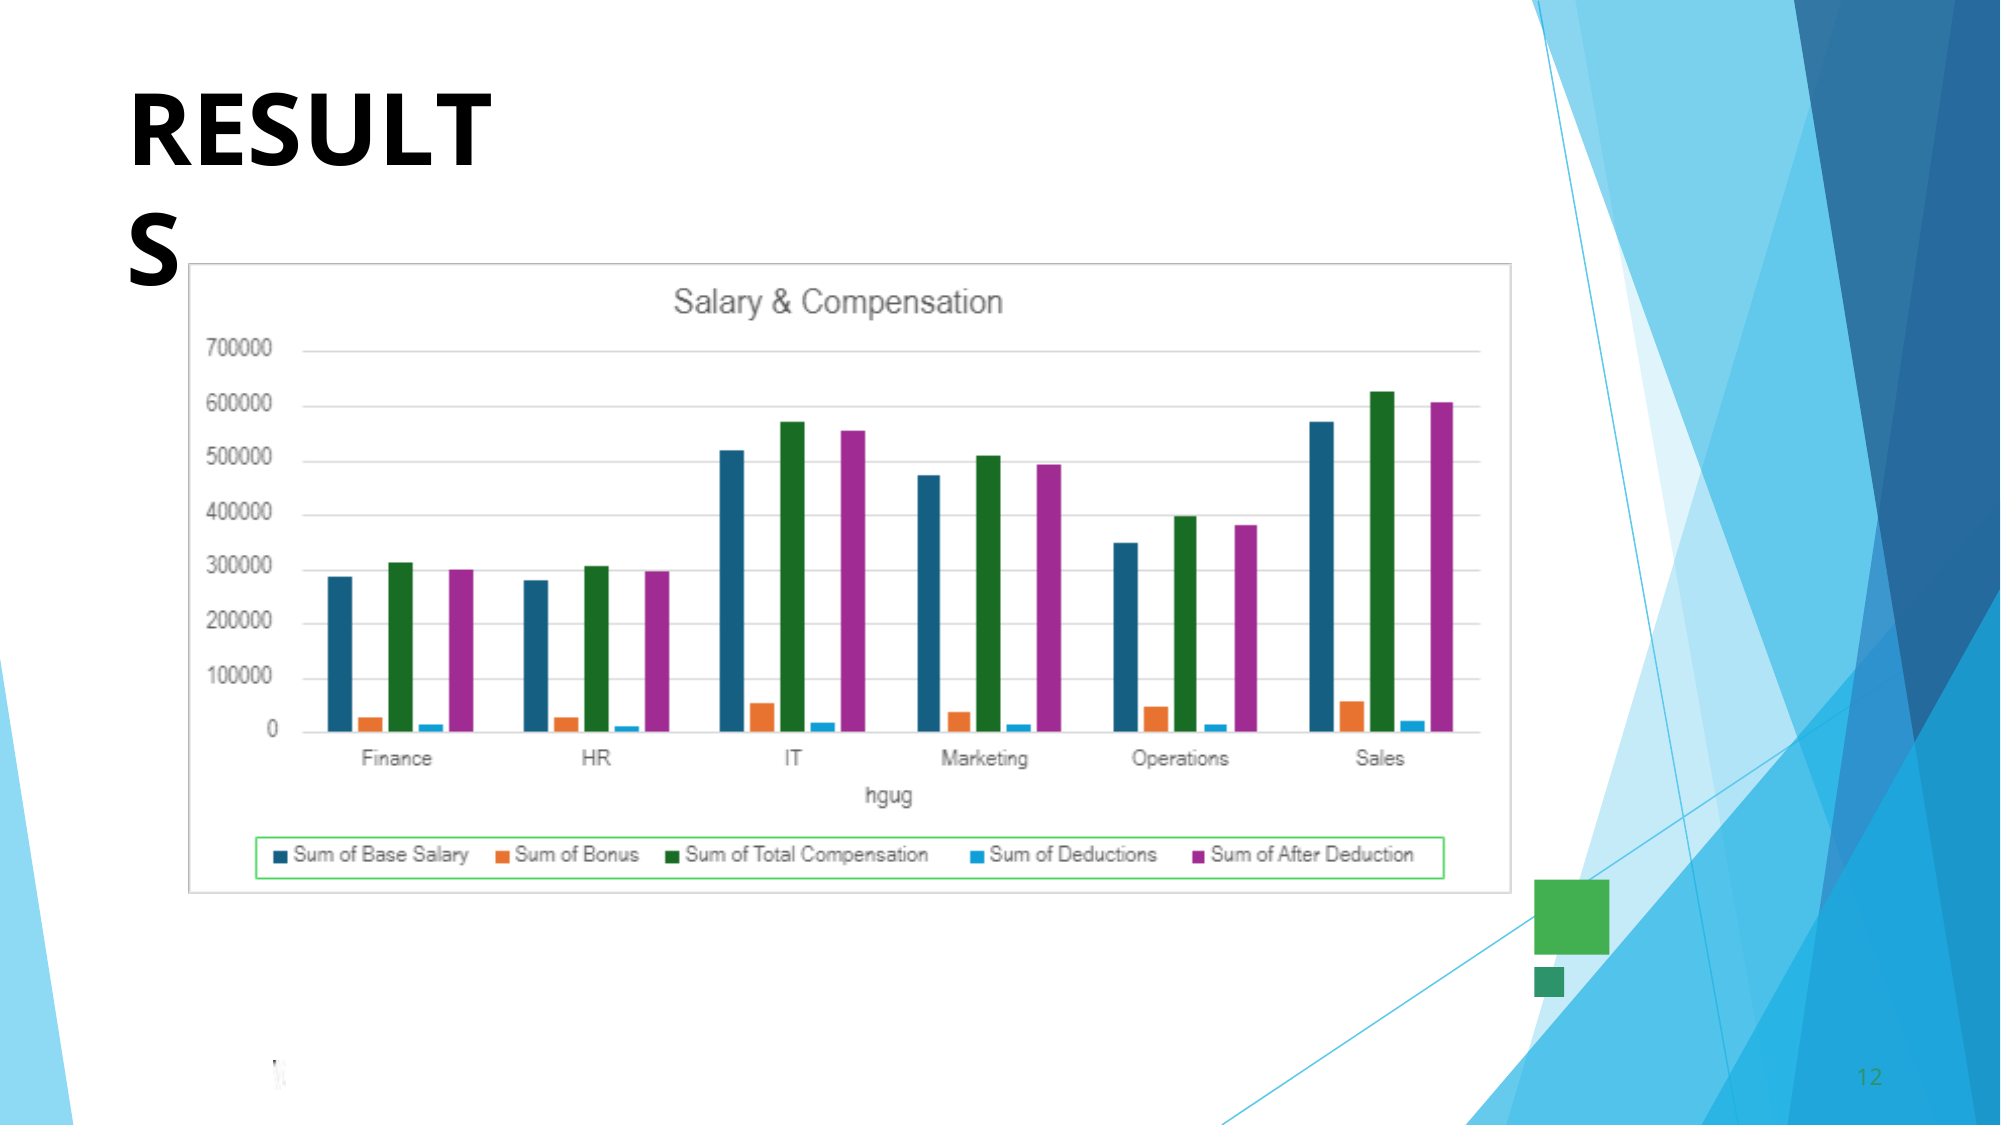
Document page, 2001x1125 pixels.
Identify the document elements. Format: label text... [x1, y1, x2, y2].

text_box 12 [1849, 1061, 1888, 1095]
text_box [1534, 967, 1565, 997]
picture [187, 262, 1512, 894]
title RESULTS [123, 63, 524, 306]
text_box [1534, 879, 1610, 955]
picture [273, 1060, 287, 1091]
